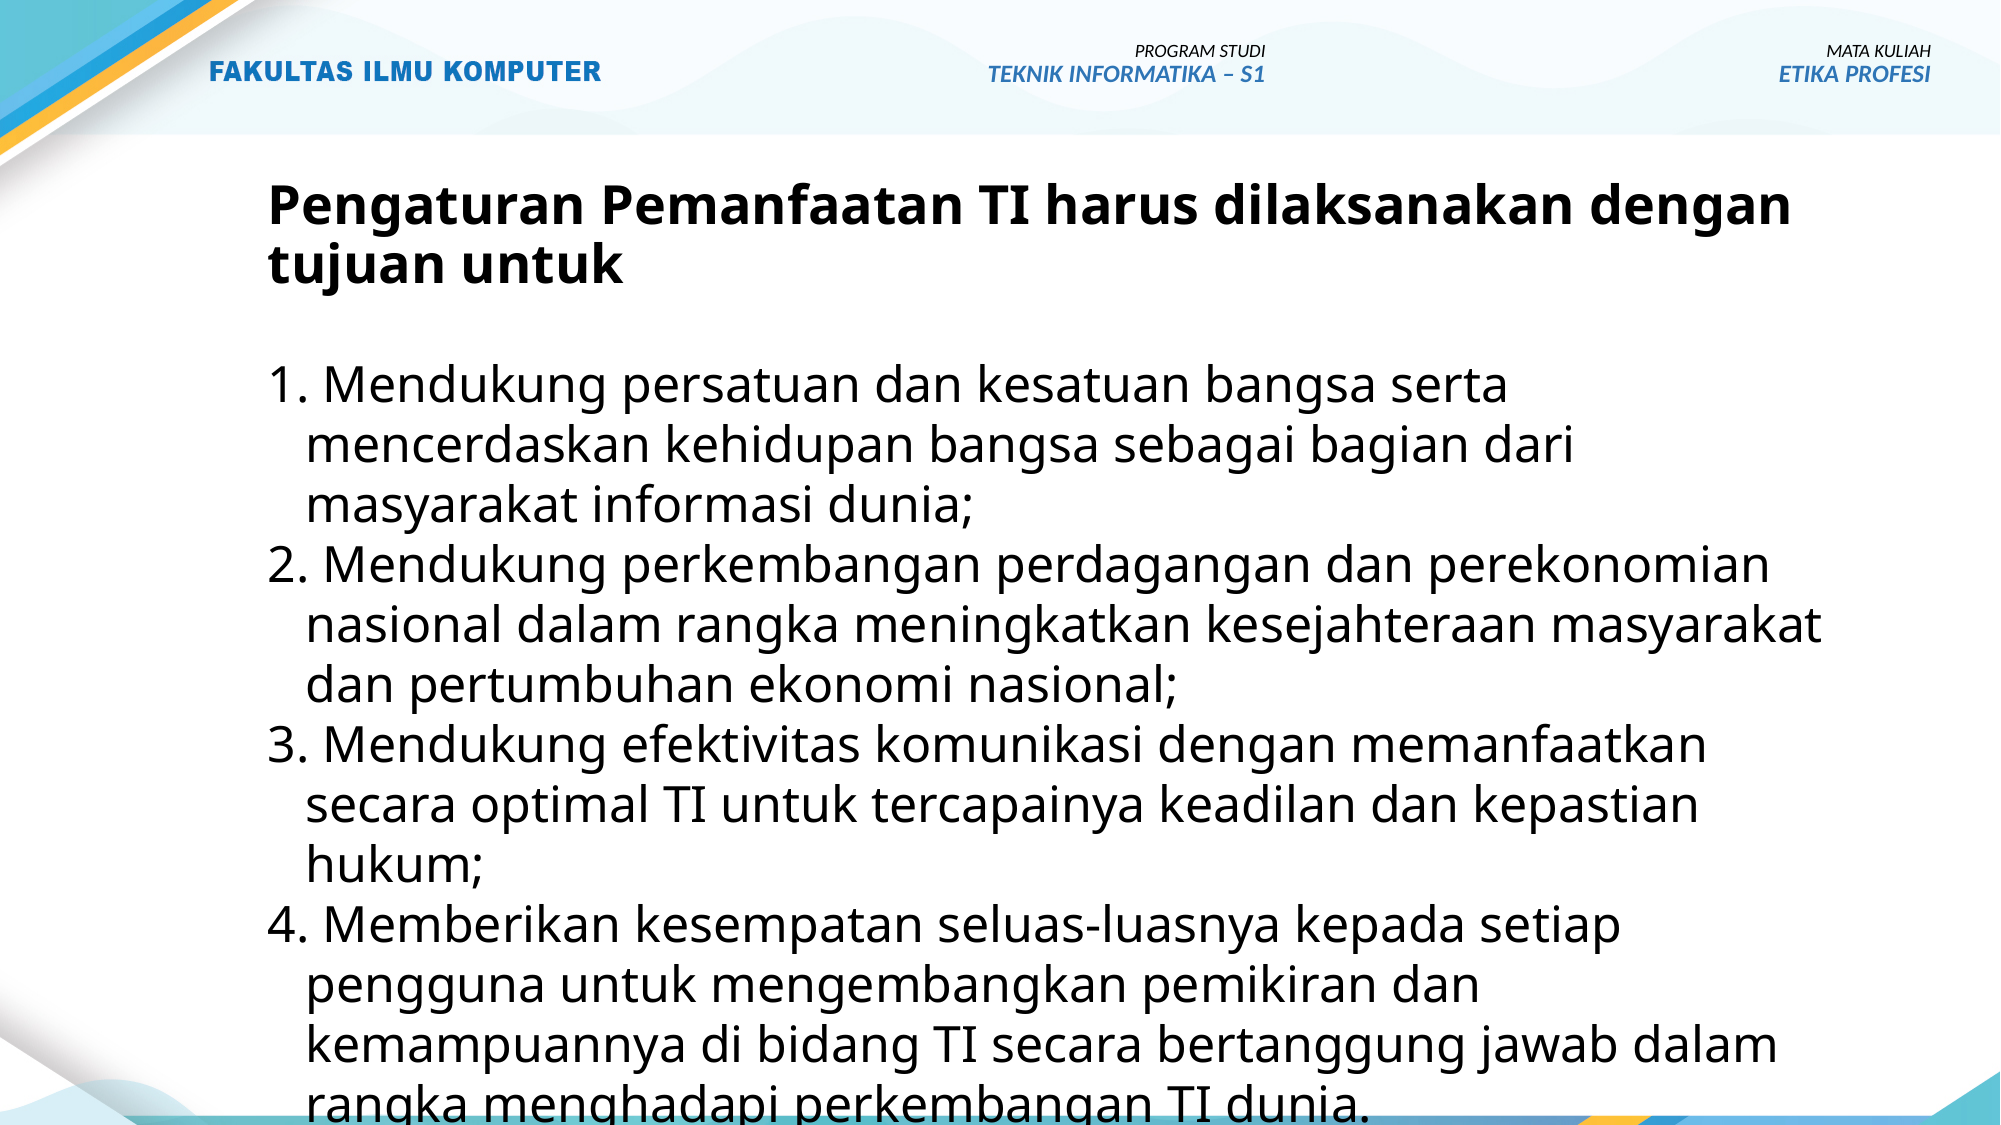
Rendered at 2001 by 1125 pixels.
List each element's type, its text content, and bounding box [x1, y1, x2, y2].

title Pengaturan Pemanfaatan TI harus dilaksanakan dengan tujuan untuk [252, 170, 1852, 303]
picture [0, 0, 2000, 1125]
text_box PROGRAM STUDI TEKNIK INFORMATIKA – S1 [904, 33, 1281, 118]
text_box MATA KULIAH ETIKA PROFESI [1569, 33, 1946, 118]
list 1. Mendukung persatuan dan kesatuan bangsa serta mencerdaskan kehidupan bangsa sebagai bagian dari masyarakat informasi dunia; 2. Mendukung perkembangan perdagangan dan perekonomian nasional dalam rangka meningkatkan kesejahteraan masyarakat dan pertumbuhan ekonomi nasional; 3. Mendukung efektivitas komunikasi dengan memanfaatkan secara optimal TI untuk tercapainya keadilan dan kepastian hukum; 4. Memberikan kesempatan seluas-luasnya kepada setiap pengguna untuk mengembangkan pemikiran dan kemampuannya di bidang TI secara bertanggung jawab dalam rangka menghadapi perkembangan TI dunia. [252, 345, 1852, 834]
